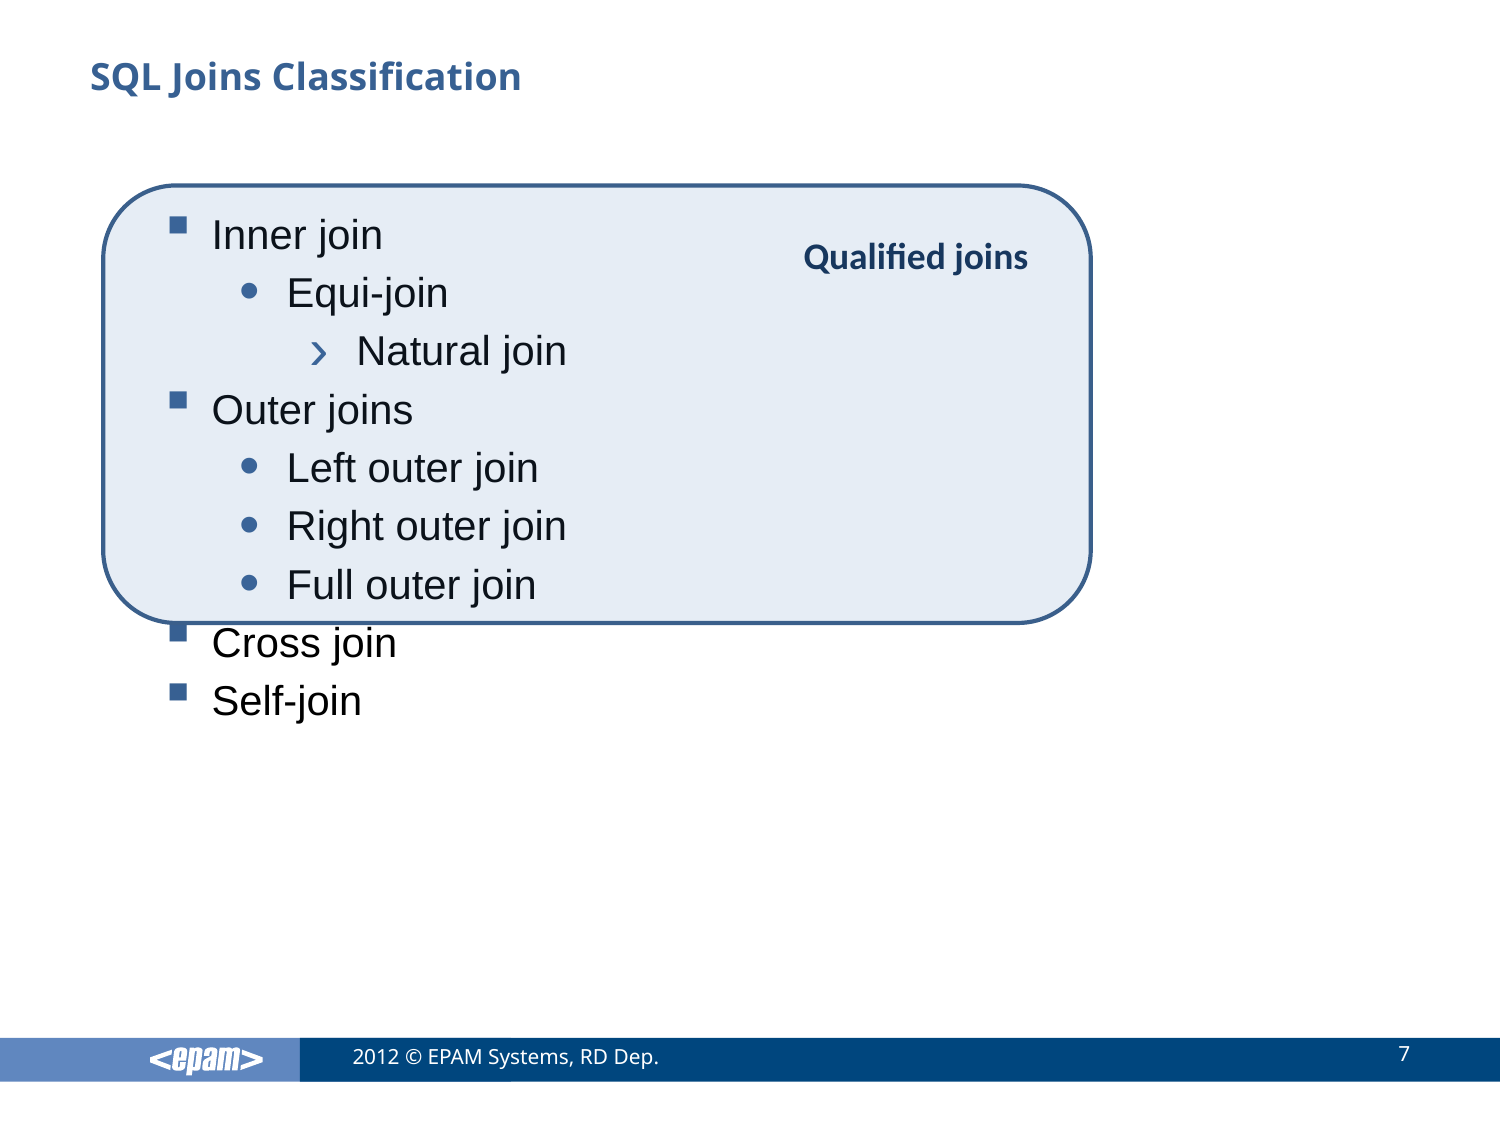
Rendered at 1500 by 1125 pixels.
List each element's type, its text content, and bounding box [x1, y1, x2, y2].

text_box [101, 183, 1093, 626]
title SQL Joins Classification [75, 45, 1425, 163]
slide_number 7 [1262, 1025, 1425, 1085]
footer 2012 © EPAM Systems, RD Dep. [337, 1028, 738, 1088]
text_box Qualified joins [788, 224, 1044, 285]
list Inner join Equi-join Natural join Outer joins Left outer join Right outer join Full outer join Cross join Self-join [150, 200, 1350, 988]
